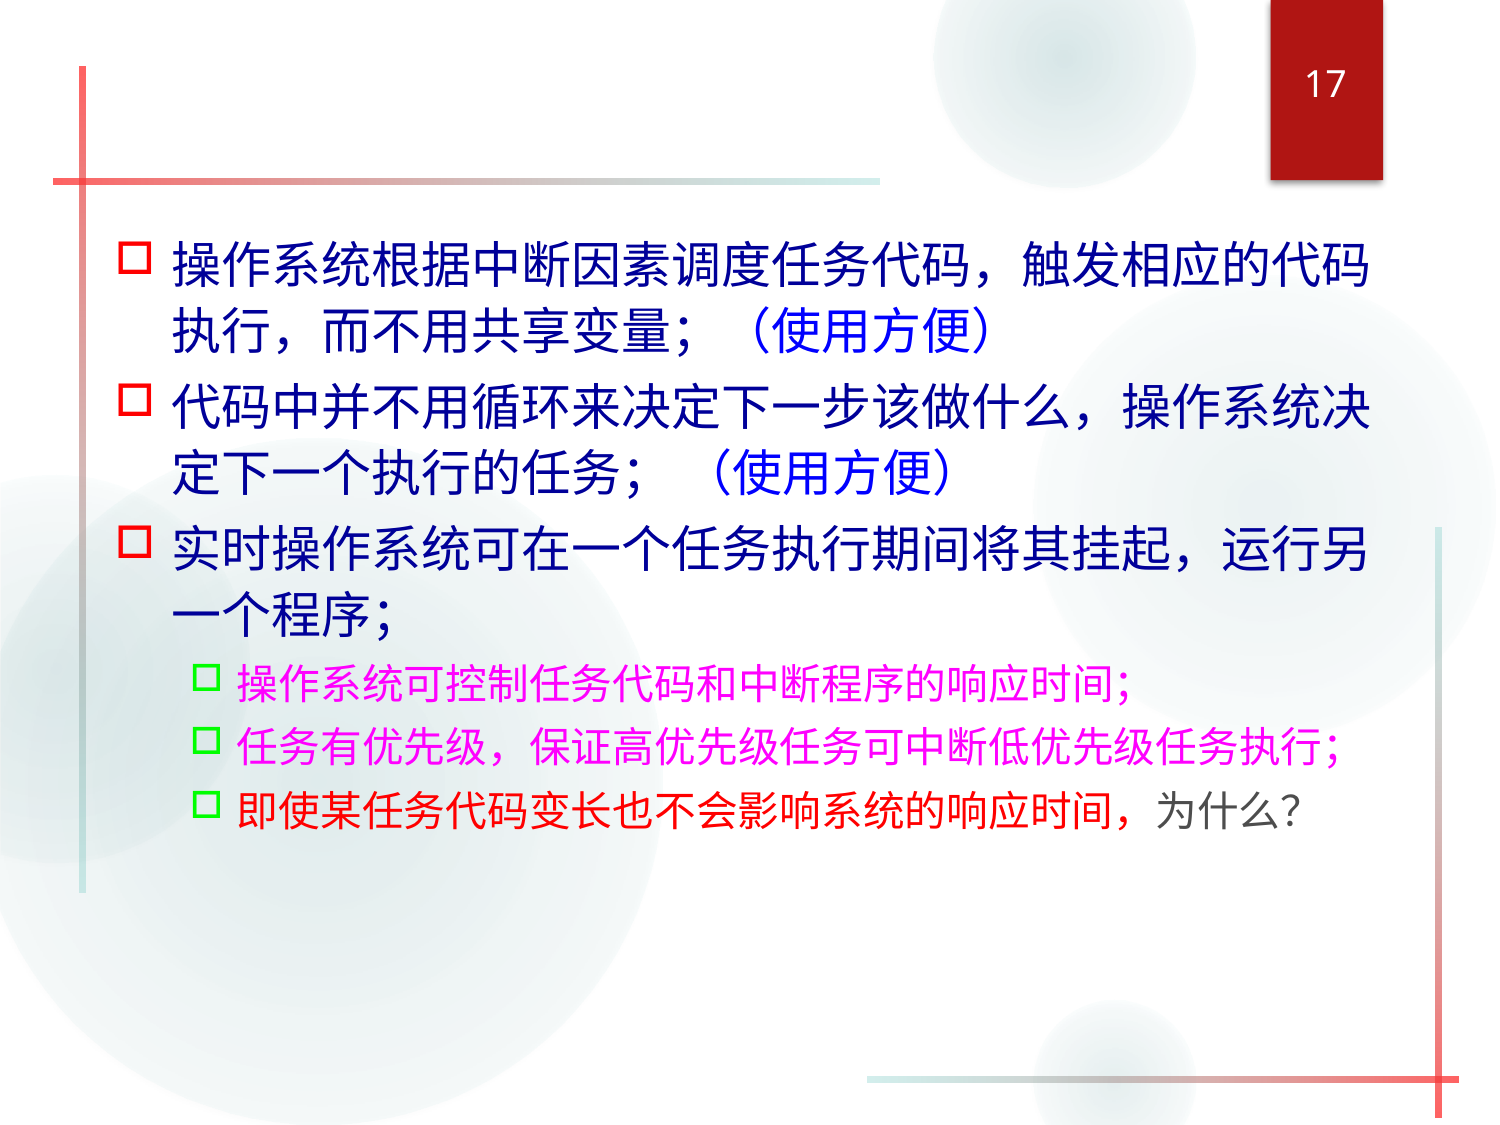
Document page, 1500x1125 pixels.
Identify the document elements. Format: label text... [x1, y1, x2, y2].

slide_number 17 [1273, 48, 1378, 119]
text_box 操作系统根据中断因素调度任务代码，触发相应的代码执行，而不用共享变量；（使用方便） 代码中并不用循环来决定下一步该做什么，操作系统决定下一个执行的任务； （使用方便） 实时操作系统可在一个任务执行期间将其挂起，运行另一个程序； 操作系统可控制任务代码和中断程序的响应时间； 任务有优先级，保证高优先级任务可中断低优先级任务执行； 即使某任务代码变长也不会影响系统的响应时间，为什么？ [99, 219, 1425, 975]
